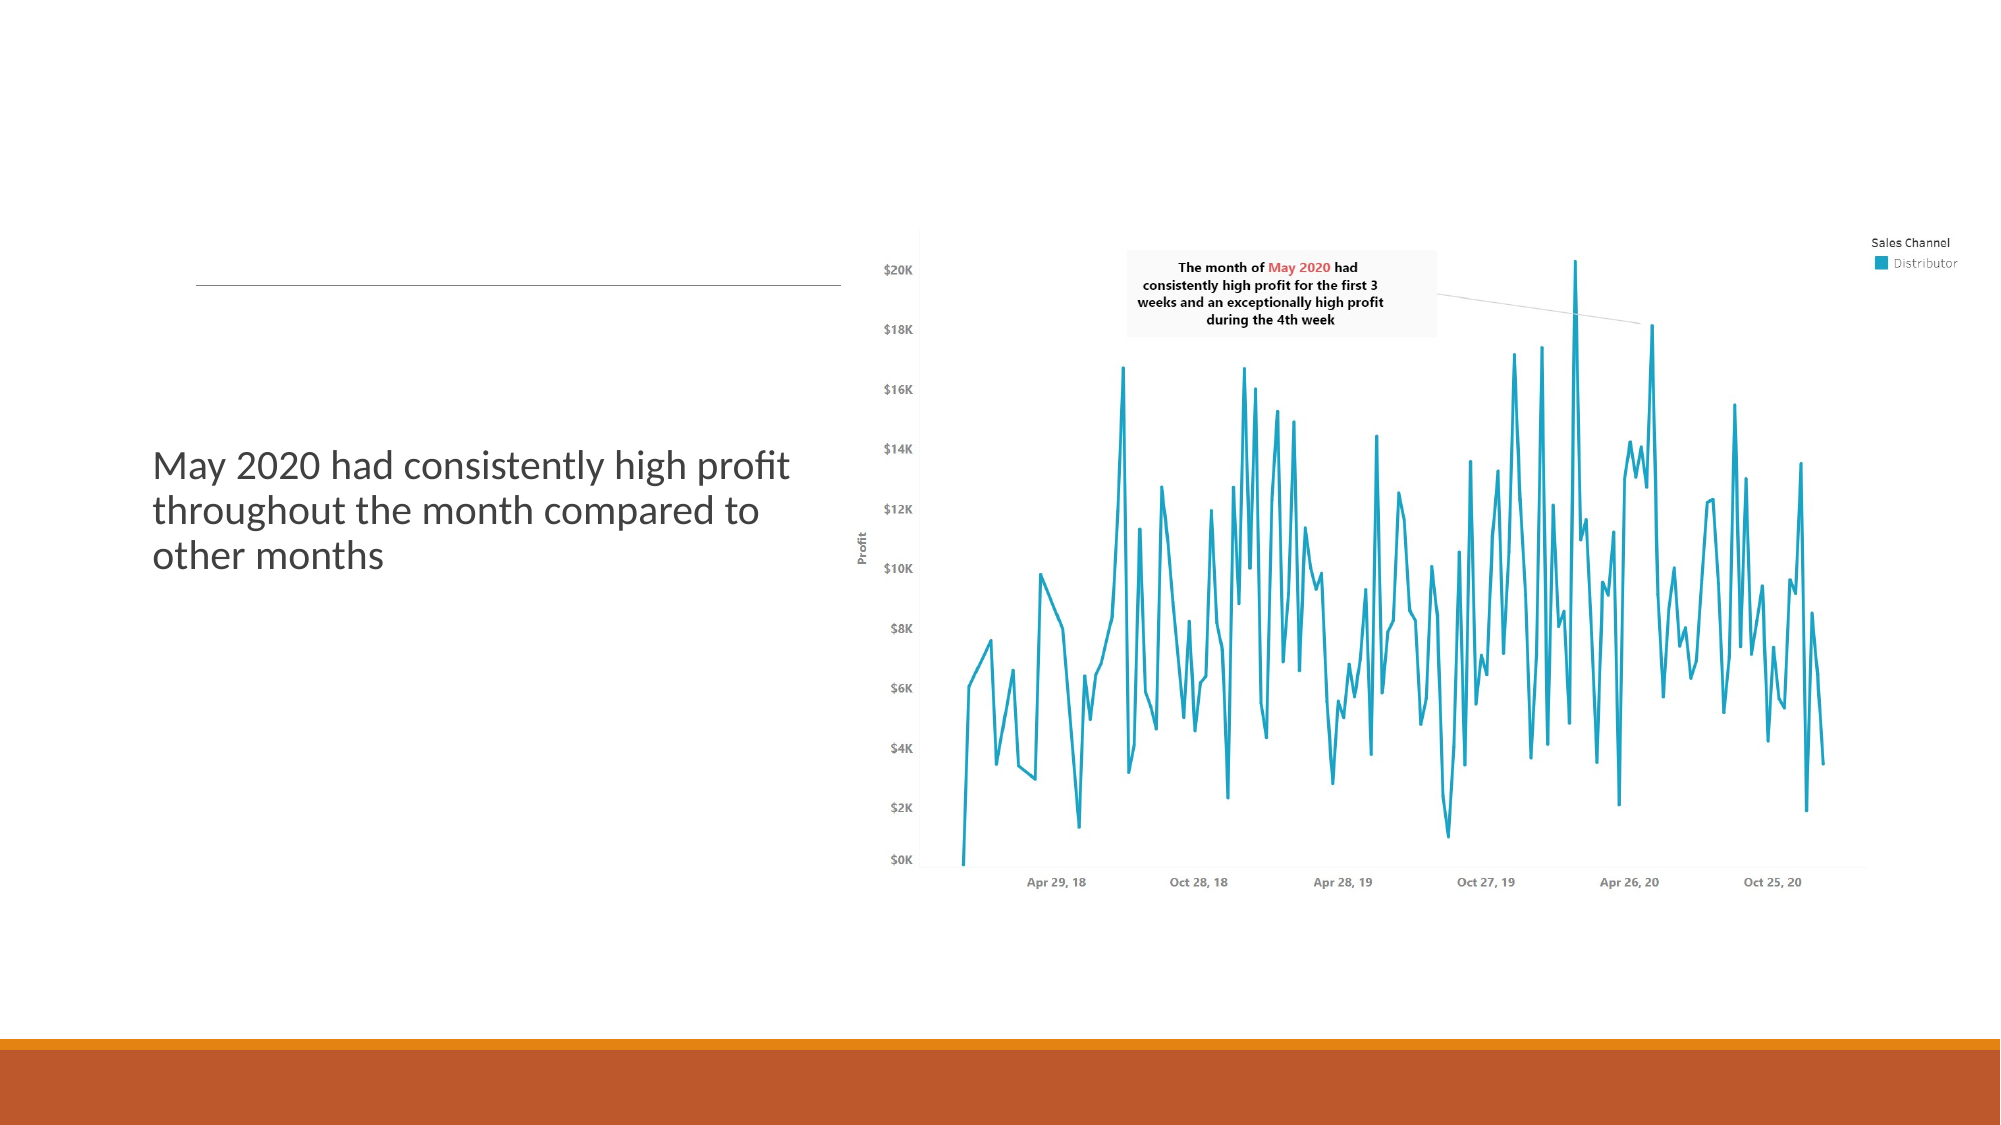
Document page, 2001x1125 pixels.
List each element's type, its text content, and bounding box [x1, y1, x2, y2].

picture [841, 222, 1981, 903]
list May 2020 had consistently high profit throughout the month compared to other months [137, 436, 842, 1125]
